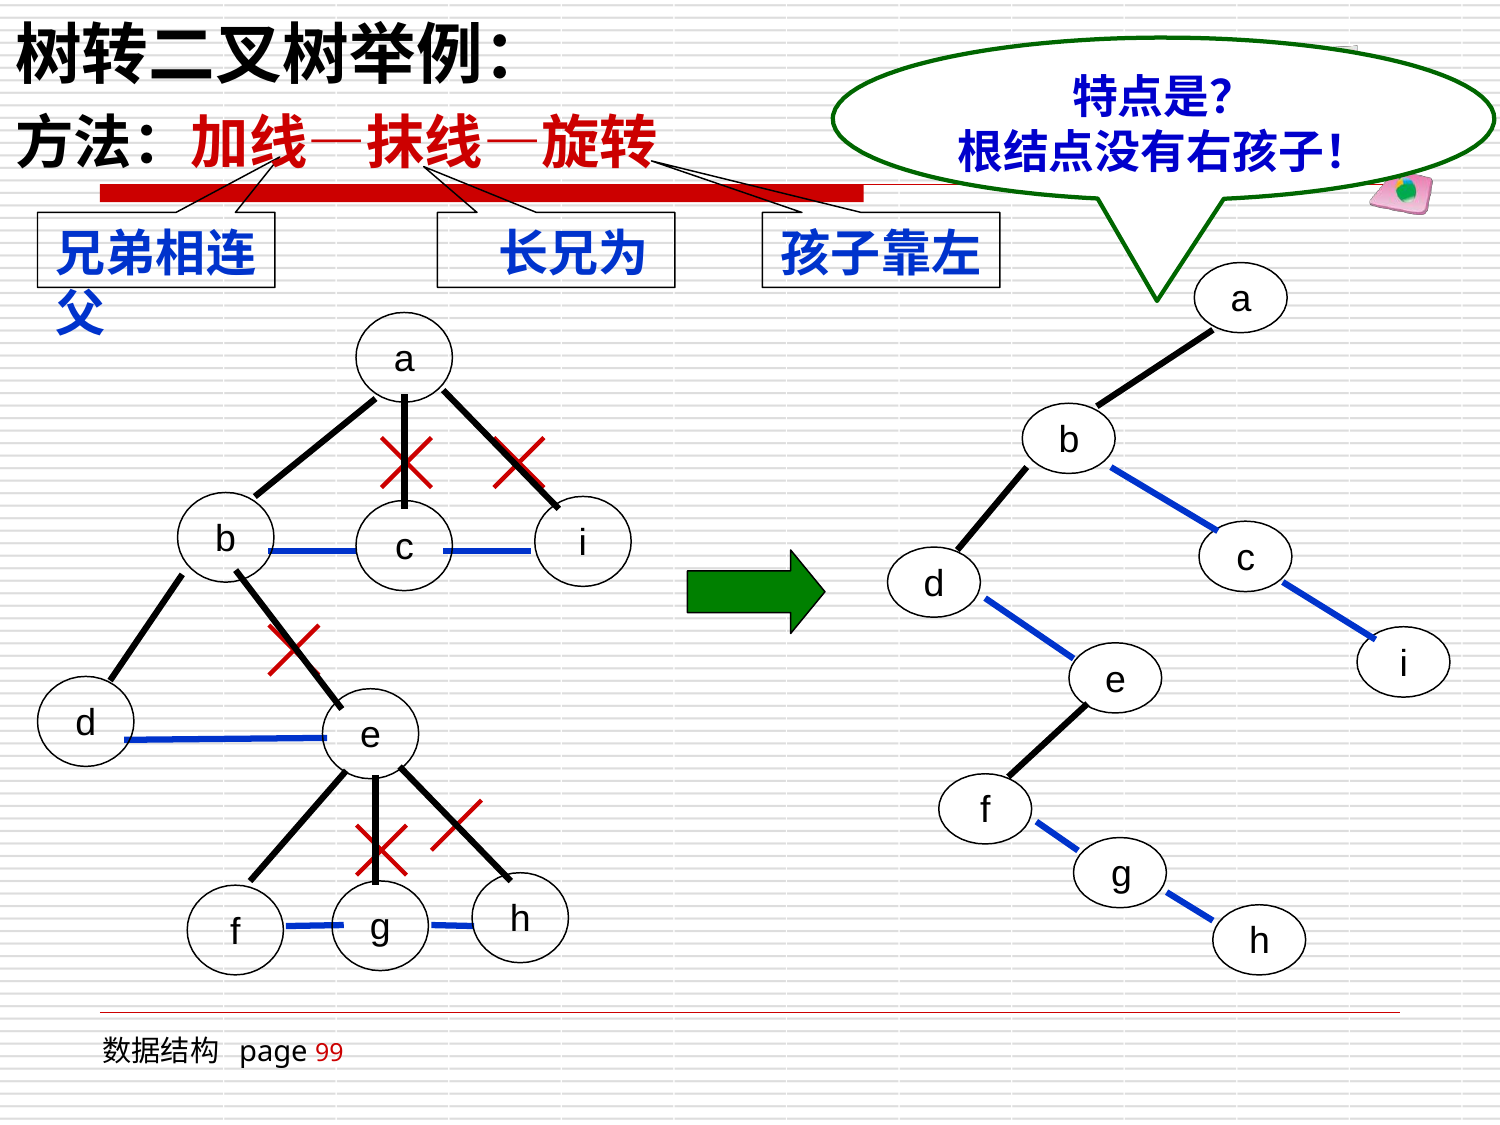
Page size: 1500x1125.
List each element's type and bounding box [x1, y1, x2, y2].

text_box [254, 398, 376, 497]
text_box [1212, 904, 1306, 975]
text_box [443, 390, 632, 587]
text_box [887, 467, 1027, 618]
text_box [938, 642, 1167, 908]
text_box [110, 574, 183, 681]
text_box [1022, 403, 1116, 474]
text_box [1194, 262, 1288, 333]
text_box [1282, 582, 1450, 698]
text_box [1110, 467, 1292, 592]
text_box [187, 885, 284, 975]
picture [0, 0, 1500, 1125]
text_box [1166, 892, 1213, 921]
text_box [1096, 329, 1213, 407]
text_box [12, 37, 1495, 971]
text_box [100, 1030, 374, 1102]
text_box [985, 598, 1074, 659]
title [12, 9, 553, 103]
text_box [687, 549, 825, 634]
